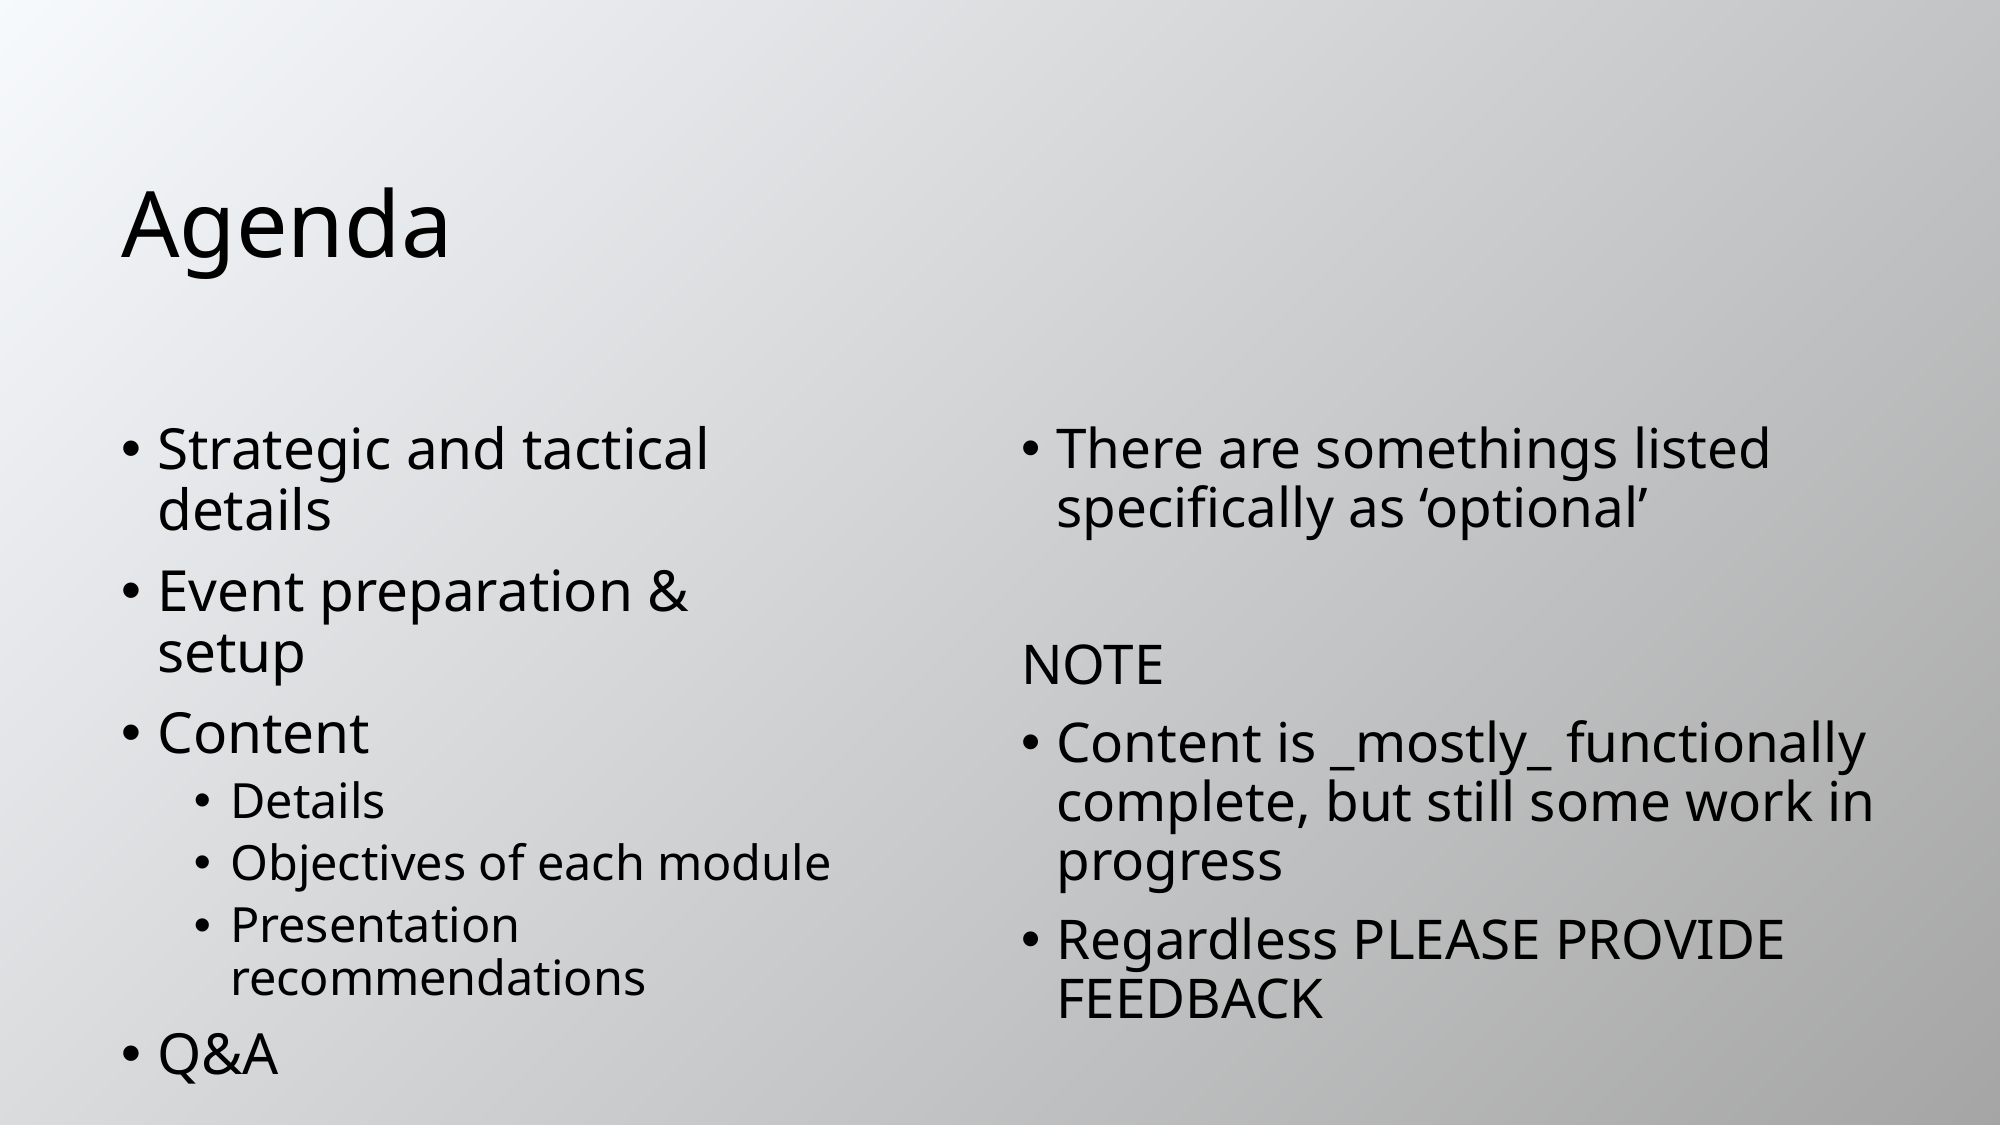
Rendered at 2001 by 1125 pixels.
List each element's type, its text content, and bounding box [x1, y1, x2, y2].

list Strategic and tactical details Event preparation & setup Content Details Objectives of each module Presentation recommendations Q&A [106, 413, 850, 1102]
title Agenda [106, 118, 1900, 337]
list There are somethings listed specifically as ‘optional’ NOTE Content is _mostly_ functionally complete, but still some work in progress Regardless PLEASE PROVIDE FEEDBACK [1006, 413, 1900, 1102]
